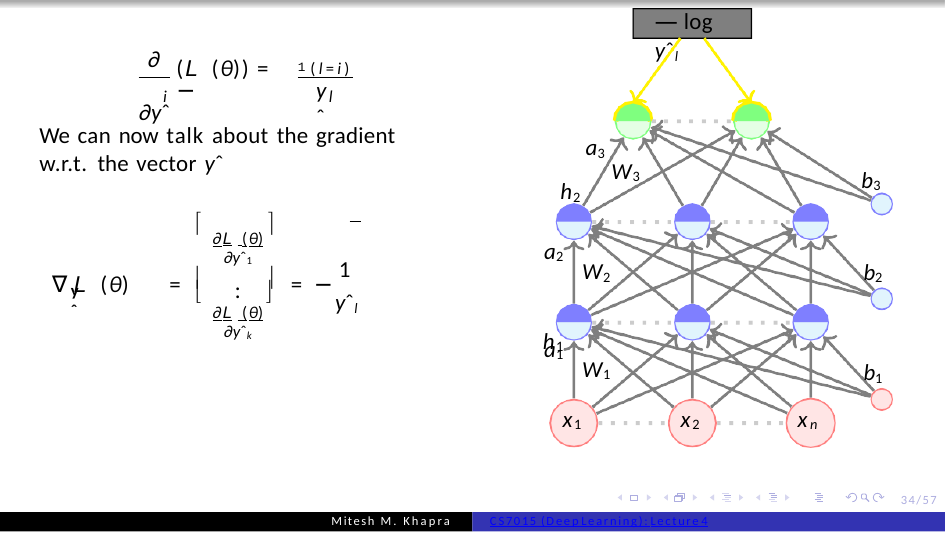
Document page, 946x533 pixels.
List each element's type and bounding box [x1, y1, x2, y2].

picture [0, 0, 945, 448]
text_box [536, 217, 549, 363]
text_box [648, 4, 735, 8]
text_box [288, 248, 360, 317]
text_box [49, 267, 188, 320]
text_box [37, 42, 402, 177]
text_box [0, 511, 946, 532]
text_box [898, 493, 941, 508]
text_box [192, 208, 362, 342]
